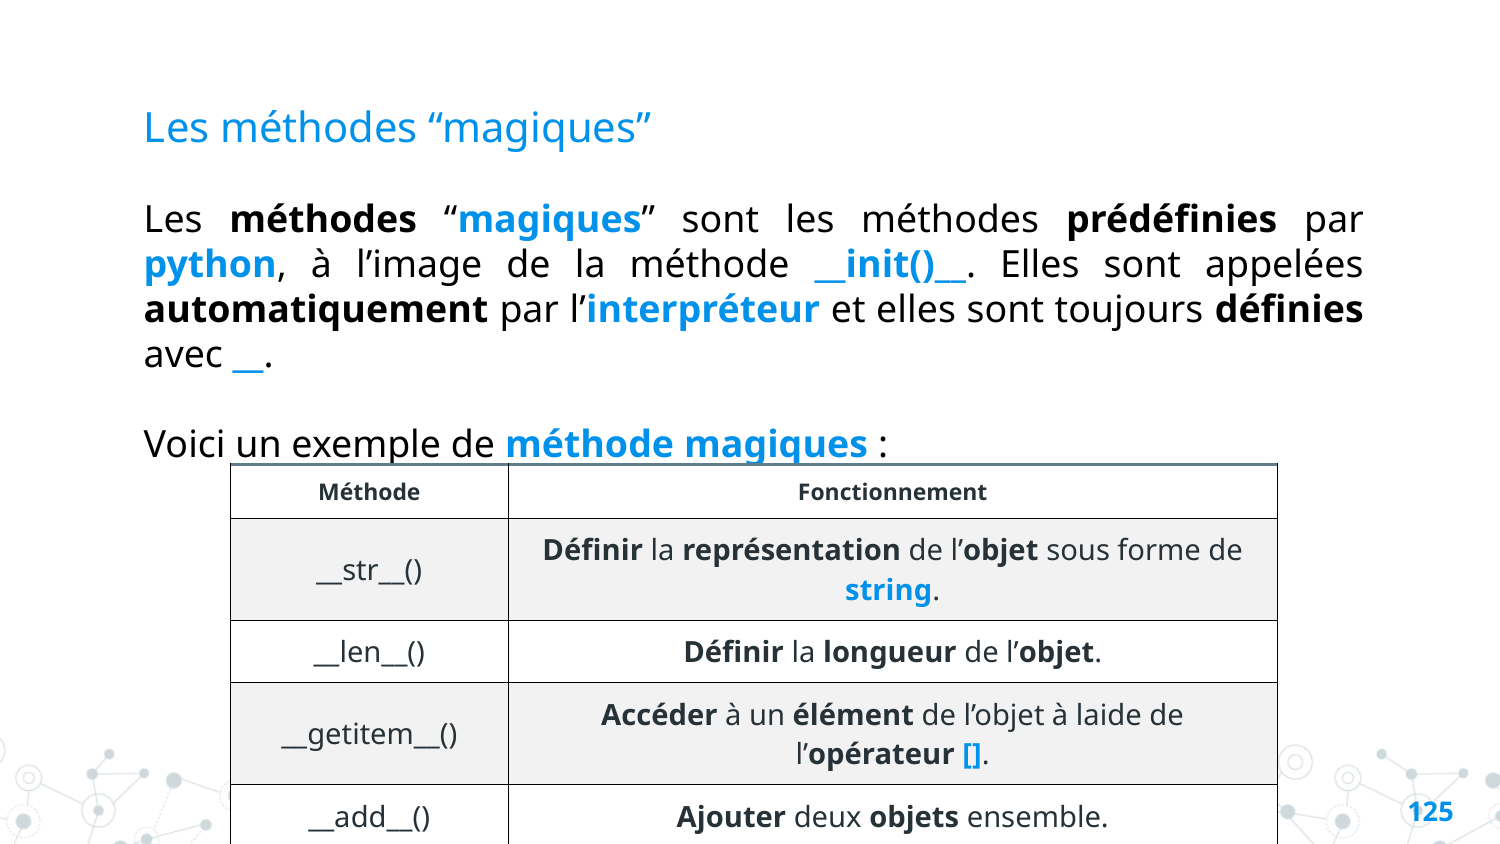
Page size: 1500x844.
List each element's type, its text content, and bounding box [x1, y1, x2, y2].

title Les méthodes “magiques” [128, 50, 1372, 166]
table_cell Définir la longueur de l’objet. [509, 621, 1277, 682]
picture [0, 0, 1500, 844]
table_cell Accéder à un élément de l’objet à laide de l’opérateur []. [509, 683, 1277, 784]
table_header Fonctionnement [509, 466, 1277, 518]
table_cell Définir la représentation de l’objet sous forme de string. [509, 519, 1277, 620]
text_box Les méthodes “magiques” sont les méthodes prédéfinies par python, à l’image de la méthode __init()__. Elles sont appelées automatiquement par l’interpréteur et elles sont toujours définies avec __. Voici un exemple de méthode magiques : [128, 187, 1379, 473]
table_cell Ajouter deux objets ensemble. [509, 785, 1277, 844]
table_cell __add__() [231, 785, 508, 844]
table_cell __str__() [231, 519, 508, 620]
table_header Méthode [231, 466, 508, 518]
table_cell __getitem__() [231, 683, 508, 784]
table_cell __len__() [231, 621, 508, 682]
slide_number 124 [1378, 779, 1469, 844]
